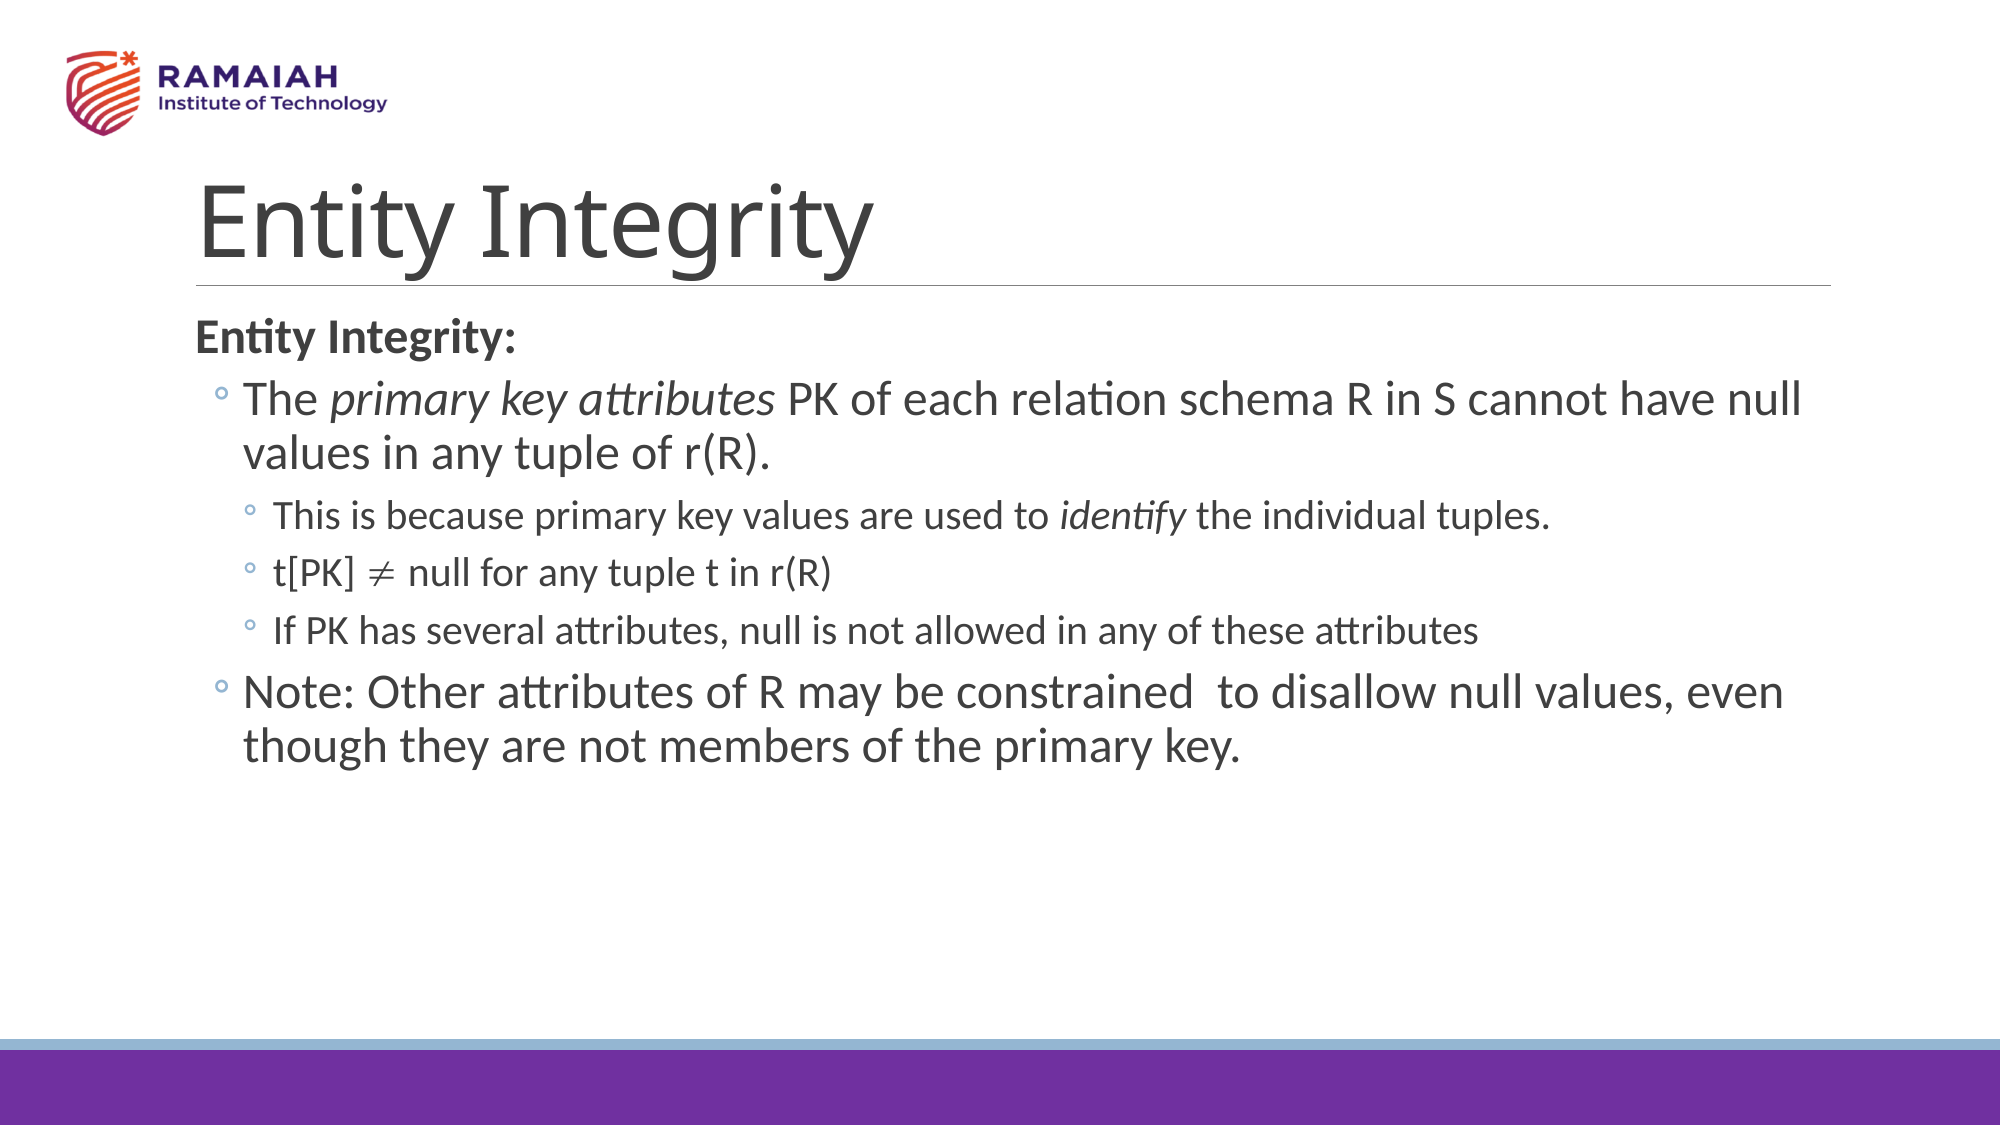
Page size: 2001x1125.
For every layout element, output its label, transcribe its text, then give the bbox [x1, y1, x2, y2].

picture [28, 5, 429, 166]
list Entity Integrity: The primary key attributes PK of each relation schema R in S cannot have null values in any tuple of r(R). This is because primary key values are used to identify the individual tuples. t[PK]  null for any tuple t in r(R) If PK has several attributes, null is not allowed in any of these attributes Note: Other attributes of R may be constrained to disallow null values, even though they are not members of the primary key. [180, 302, 1830, 963]
title Entity Integrity [180, 47, 1830, 285]
